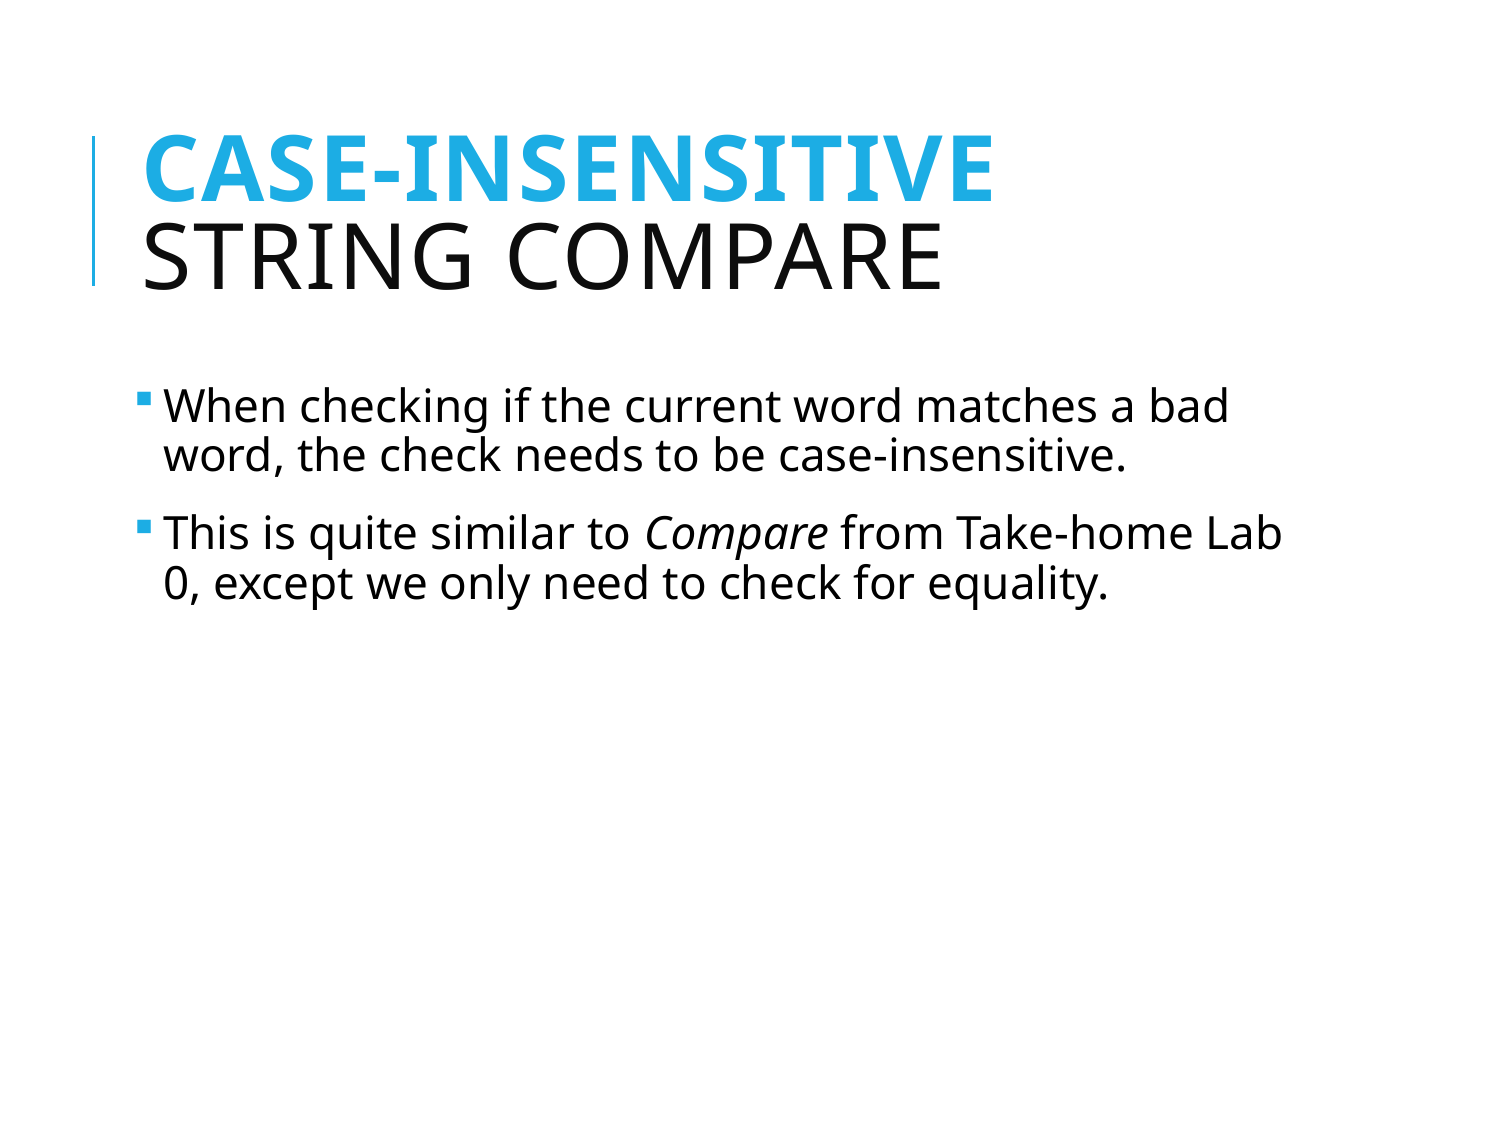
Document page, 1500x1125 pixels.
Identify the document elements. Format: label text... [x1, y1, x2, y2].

title Case-insensitive String compare [126, 96, 1322, 342]
list When checking if the current word matches a bad word, the check needs to be case-insensitive. This is quite similar to Compare from Take-home Lab 0, except we only need to check for equality. [126, 375, 1322, 1035]
